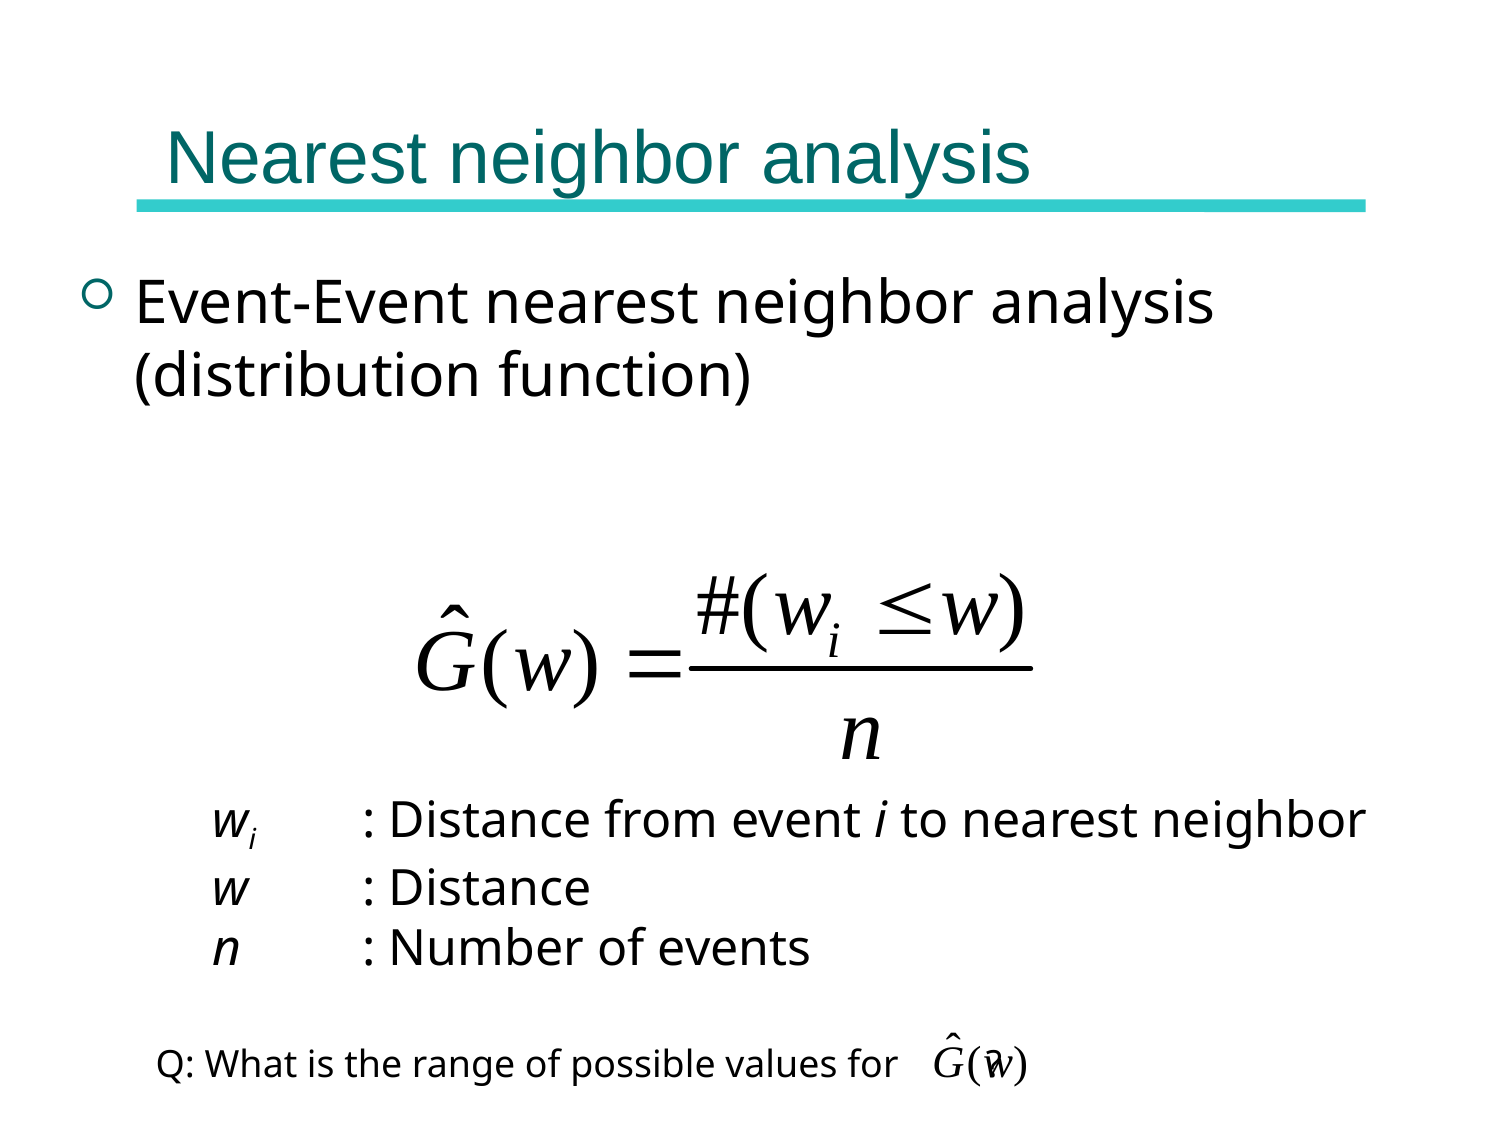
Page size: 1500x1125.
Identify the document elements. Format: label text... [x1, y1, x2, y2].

text_box wi : Distance from event i to nearest neighbor w : Distance n : Number of events [197, 779, 1383, 983]
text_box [926, 1024, 1036, 1097]
list Event-Event nearest neighbor analysis (distribution function) [63, 256, 1433, 931]
text_box Q: What is the range of possible values for ? [140, 1032, 921, 1092]
title Nearest neighbor analysis [150, 18, 1350, 206]
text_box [402, 550, 1049, 779]
